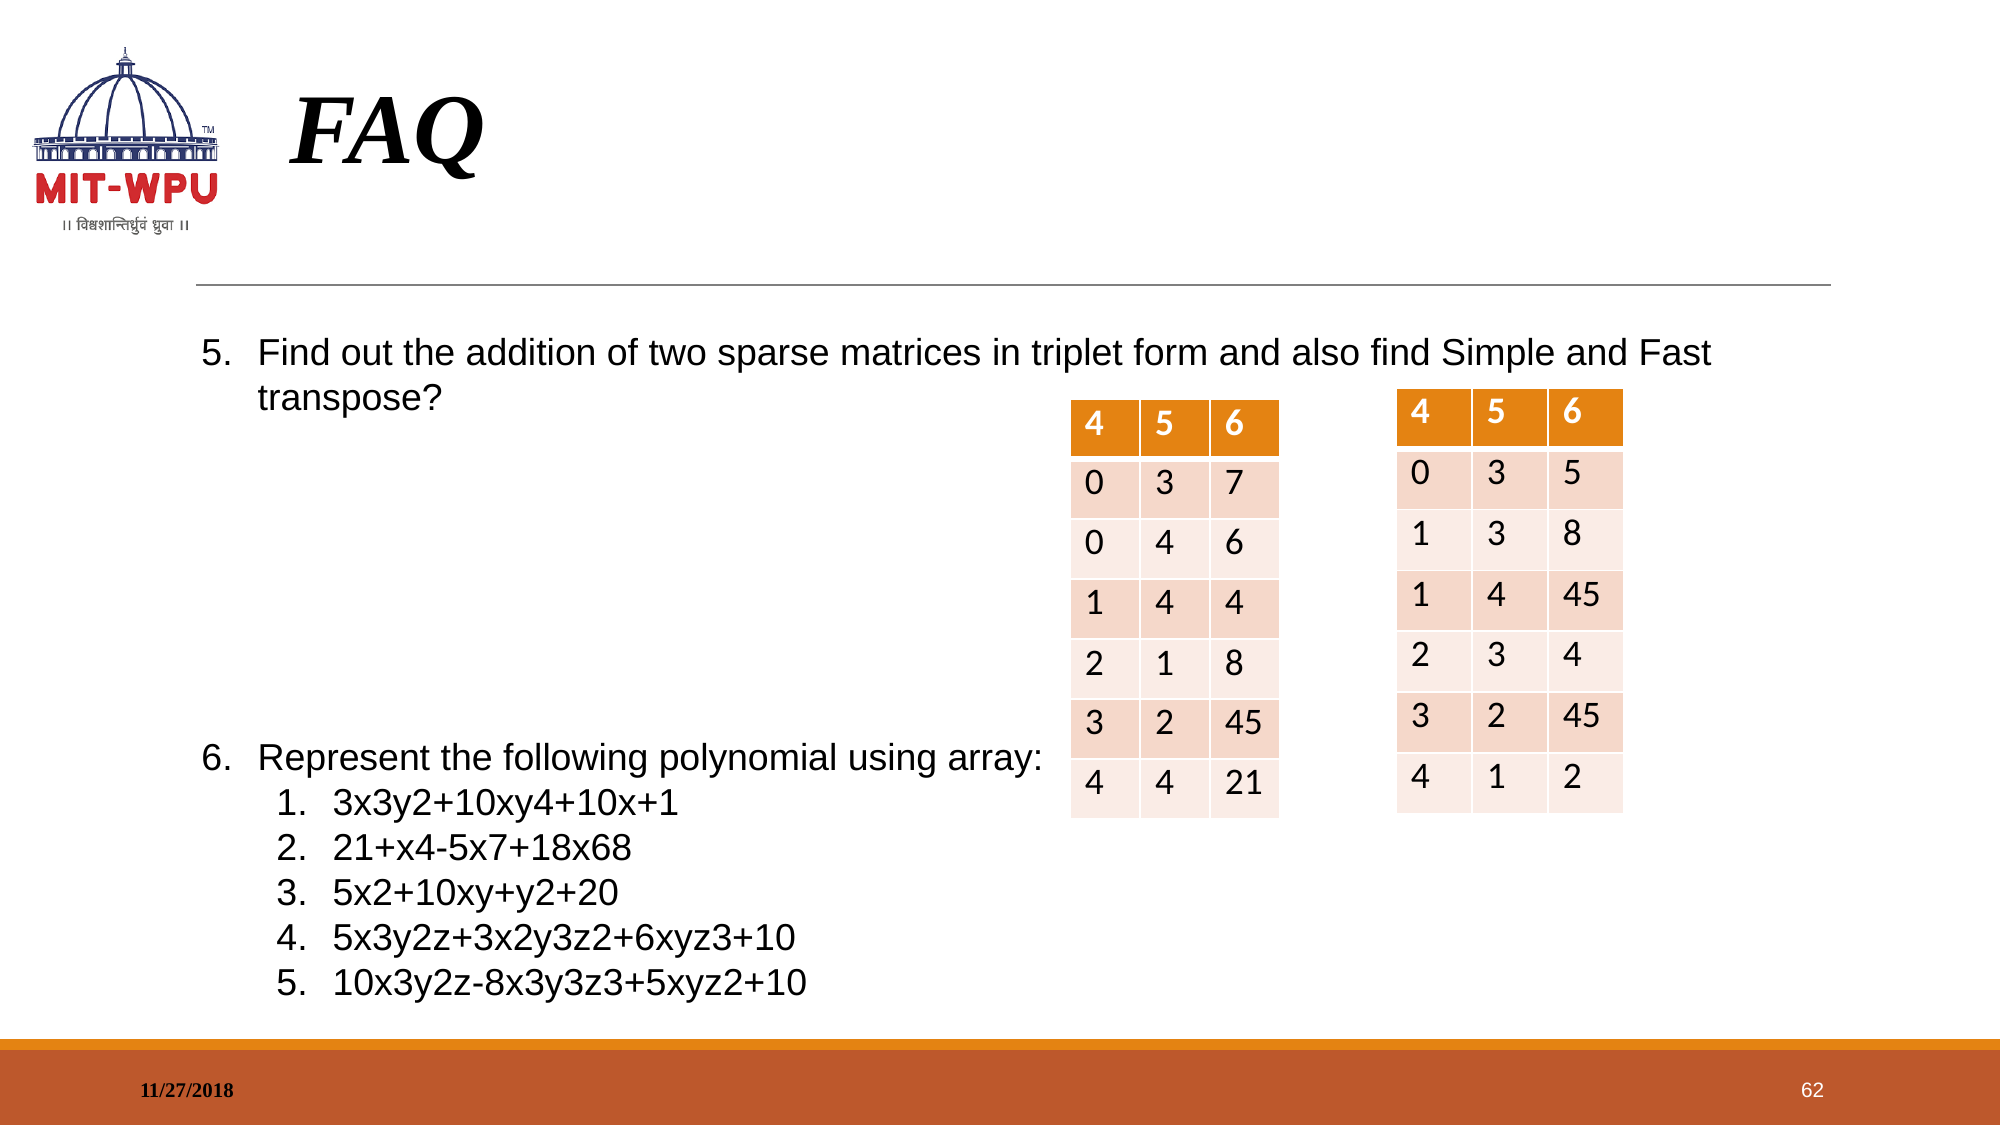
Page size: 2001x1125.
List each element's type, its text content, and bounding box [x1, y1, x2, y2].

table_cell 5 [1549, 452, 1623, 509]
table_cell 3 [1071, 700, 1139, 758]
table_cell 6 [1211, 520, 1279, 578]
table_cell 1 [1141, 640, 1209, 698]
table_cell 1 [1397, 510, 1471, 570]
table_cell 2 [1473, 693, 1547, 752]
table_cell 0 [1071, 462, 1139, 518]
table_cell 1 [1473, 754, 1547, 813]
table_cell 2 [1071, 640, 1139, 698]
table_cell 4 [1397, 754, 1471, 813]
list + [125, 324, 1786, 1021]
table_header 5 [1141, 400, 1209, 456]
table_cell 3 [1473, 510, 1547, 570]
table_cell 4 [1141, 520, 1209, 578]
table_cell 3 [1473, 632, 1547, 691]
table_cell 4 [1549, 632, 1623, 691]
table_header 6 [1211, 400, 1279, 456]
table_cell 3 [1397, 693, 1471, 752]
text_box 11/27/2018 [124, 1059, 575, 1120]
table_cell 2 [1141, 700, 1209, 758]
table_cell 4 [1473, 571, 1547, 630]
table_header 6 [1549, 389, 1623, 446]
table_cell 4 [1141, 580, 1209, 638]
table_cell 2 [1549, 754, 1623, 813]
table_cell 0 [1071, 520, 1139, 578]
table_cell 4 [1071, 760, 1139, 818]
table_cell 4 [1211, 580, 1279, 638]
table_cell 21 [1211, 760, 1279, 818]
table_cell 0 [1397, 452, 1471, 509]
table_cell 7 [1211, 462, 1279, 518]
table_header 4 [1397, 389, 1471, 446]
table_cell 45 [1211, 700, 1279, 758]
table_cell 8 [1549, 510, 1623, 570]
text_box Find out the addition of two sparse matrices in triplet form and also find Simple and Fast transpose? + Represent the following polynomial using array: 3x3y2+10xy4+10x+1 21+x4-5x7+18x68 5x2+10xy+y2+20 5x3y2z+3x2y3z2+6xyz3+10 10x3y2z-8x3y3z3+5xyz2+10 [186, 320, 1840, 1018]
table_cell 3 [1141, 462, 1209, 518]
table_cell 1 [1397, 571, 1471, 630]
table_cell 1 [1071, 580, 1139, 638]
picture [31, 46, 241, 236]
table_cell 4 [1141, 760, 1209, 818]
table_cell 8 [1211, 640, 1279, 698]
table_cell 45 [1549, 571, 1623, 630]
text_box 62 [1624, 1059, 1840, 1120]
table_cell 2 [1397, 632, 1471, 691]
table_cell 3 [1473, 452, 1547, 509]
table_cell 45 [1549, 693, 1623, 752]
title FAQ [224, 31, 1875, 191]
table_header 5 [1473, 389, 1547, 446]
table_header 4 [1071, 400, 1139, 456]
